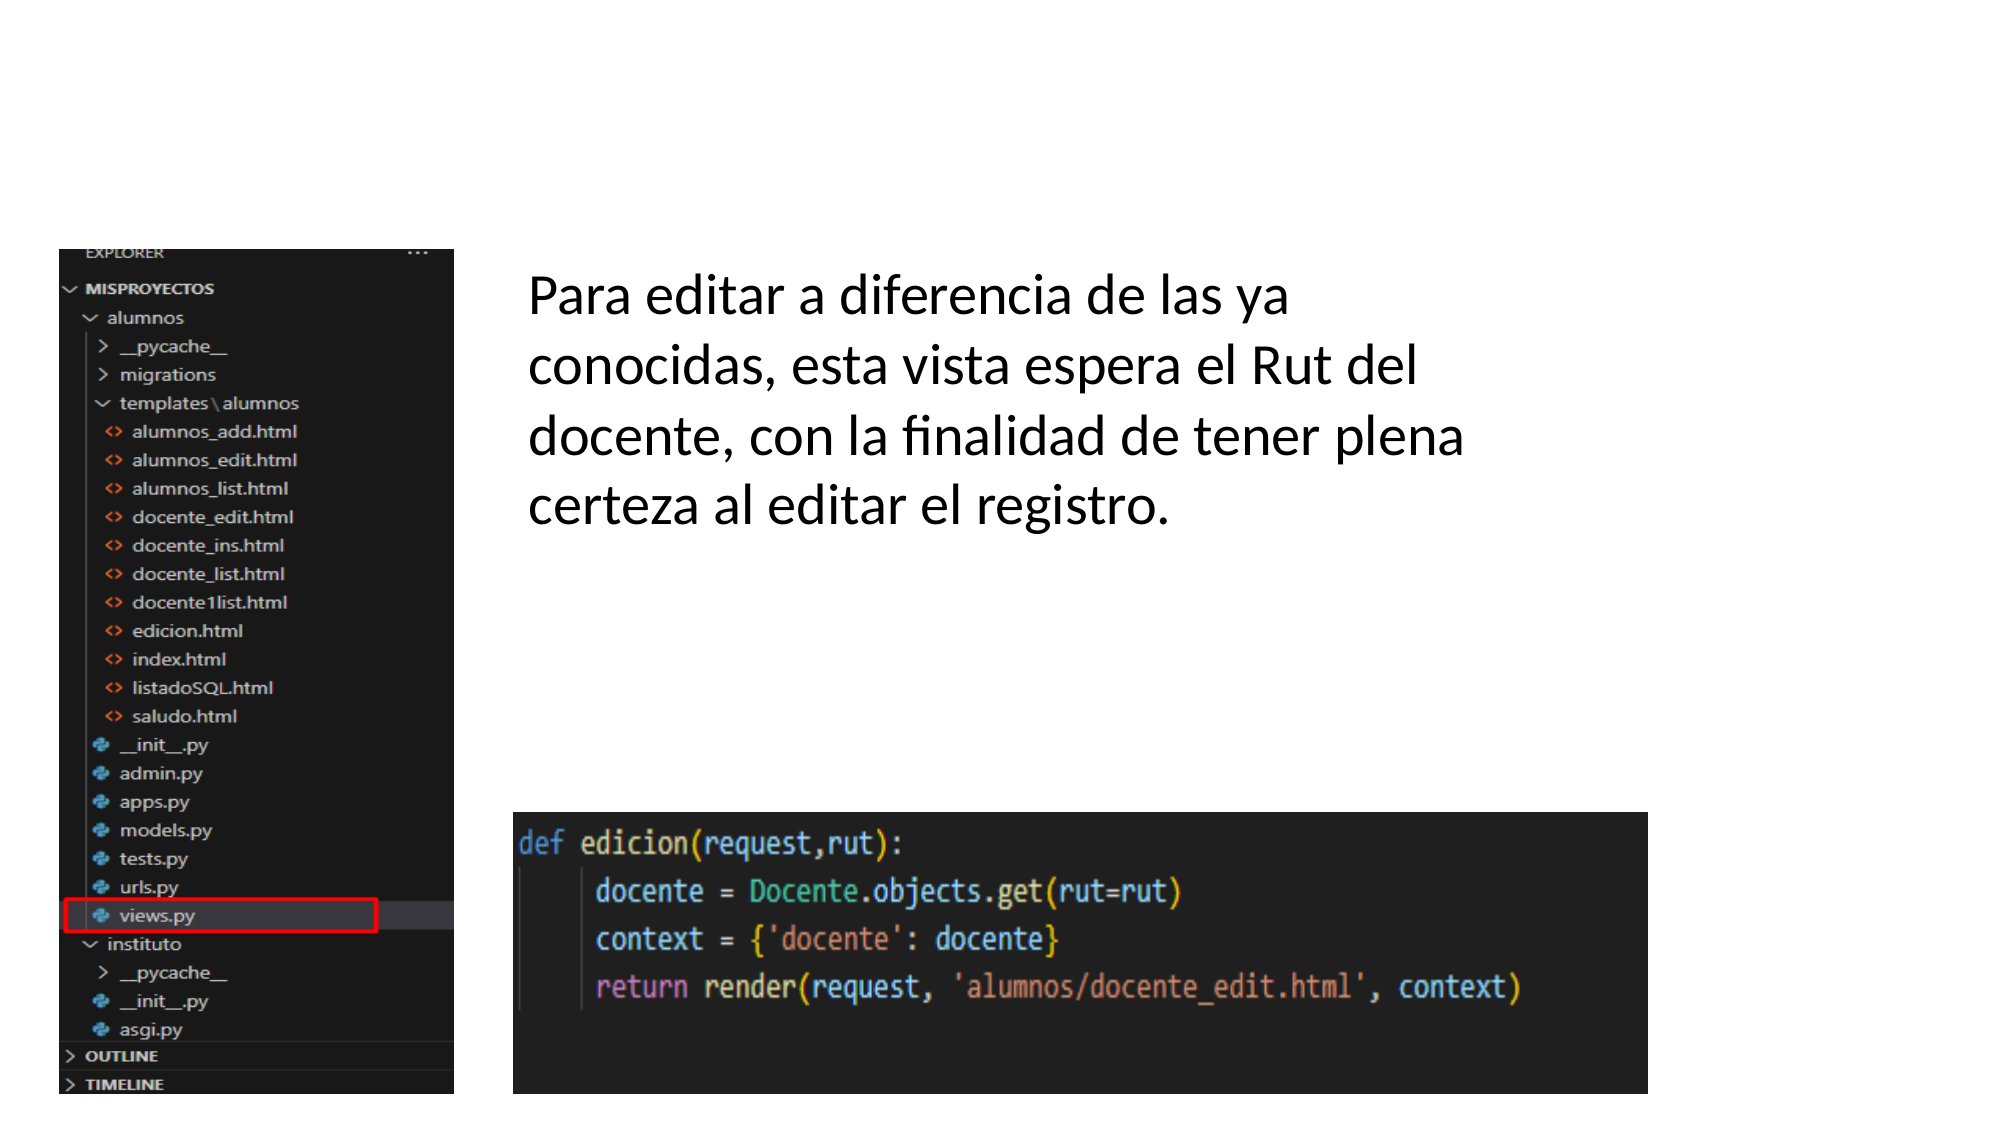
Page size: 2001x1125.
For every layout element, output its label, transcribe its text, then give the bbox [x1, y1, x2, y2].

picture [59, 249, 454, 1094]
picture [513, 812, 1648, 1094]
text_box Para editar a diferencia de las ya conocidas, esta vista espera el Rut del docente, con la finalidad de tener plena certeza al editar el registro. [513, 249, 1514, 544]
